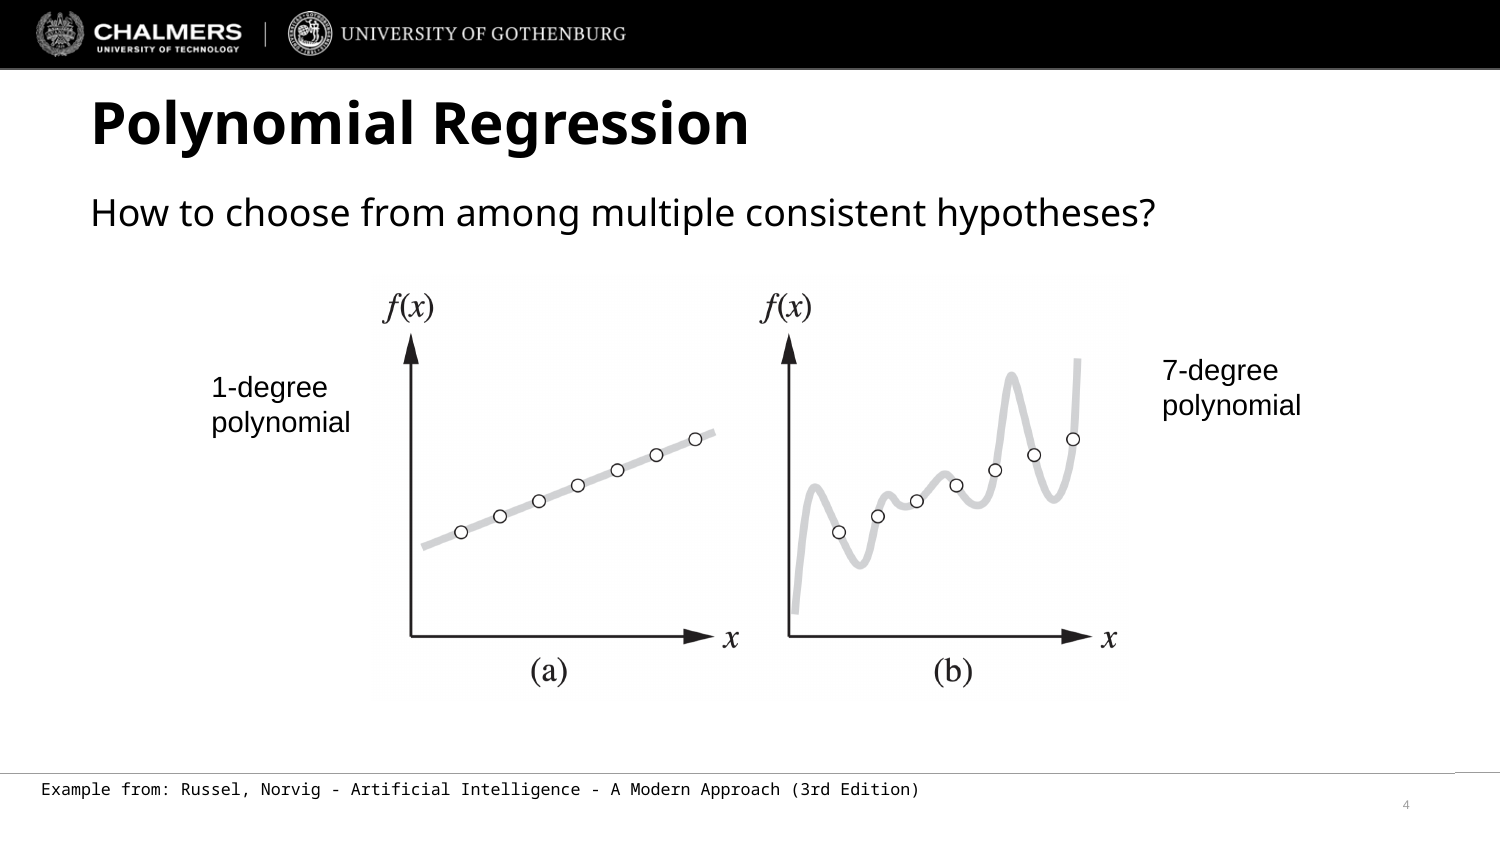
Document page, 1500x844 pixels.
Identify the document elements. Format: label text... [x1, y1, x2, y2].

text_box 7-degree polynomial [1147, 336, 1323, 422]
picture [371, 273, 1129, 701]
slide_number 4 [1074, 781, 1426, 828]
text_box 1-degree polynomial [196, 353, 371, 439]
list Example from: Russel, Norvig - Artificial Intelligence - A Modern Approach (3rd Edition) [25, 763, 1288, 822]
list How to choose from among multiple consistent hypotheses? [74, 173, 1426, 288]
picture [36, 11, 626, 57]
list Polynomial Regression [74, 70, 1426, 173]
